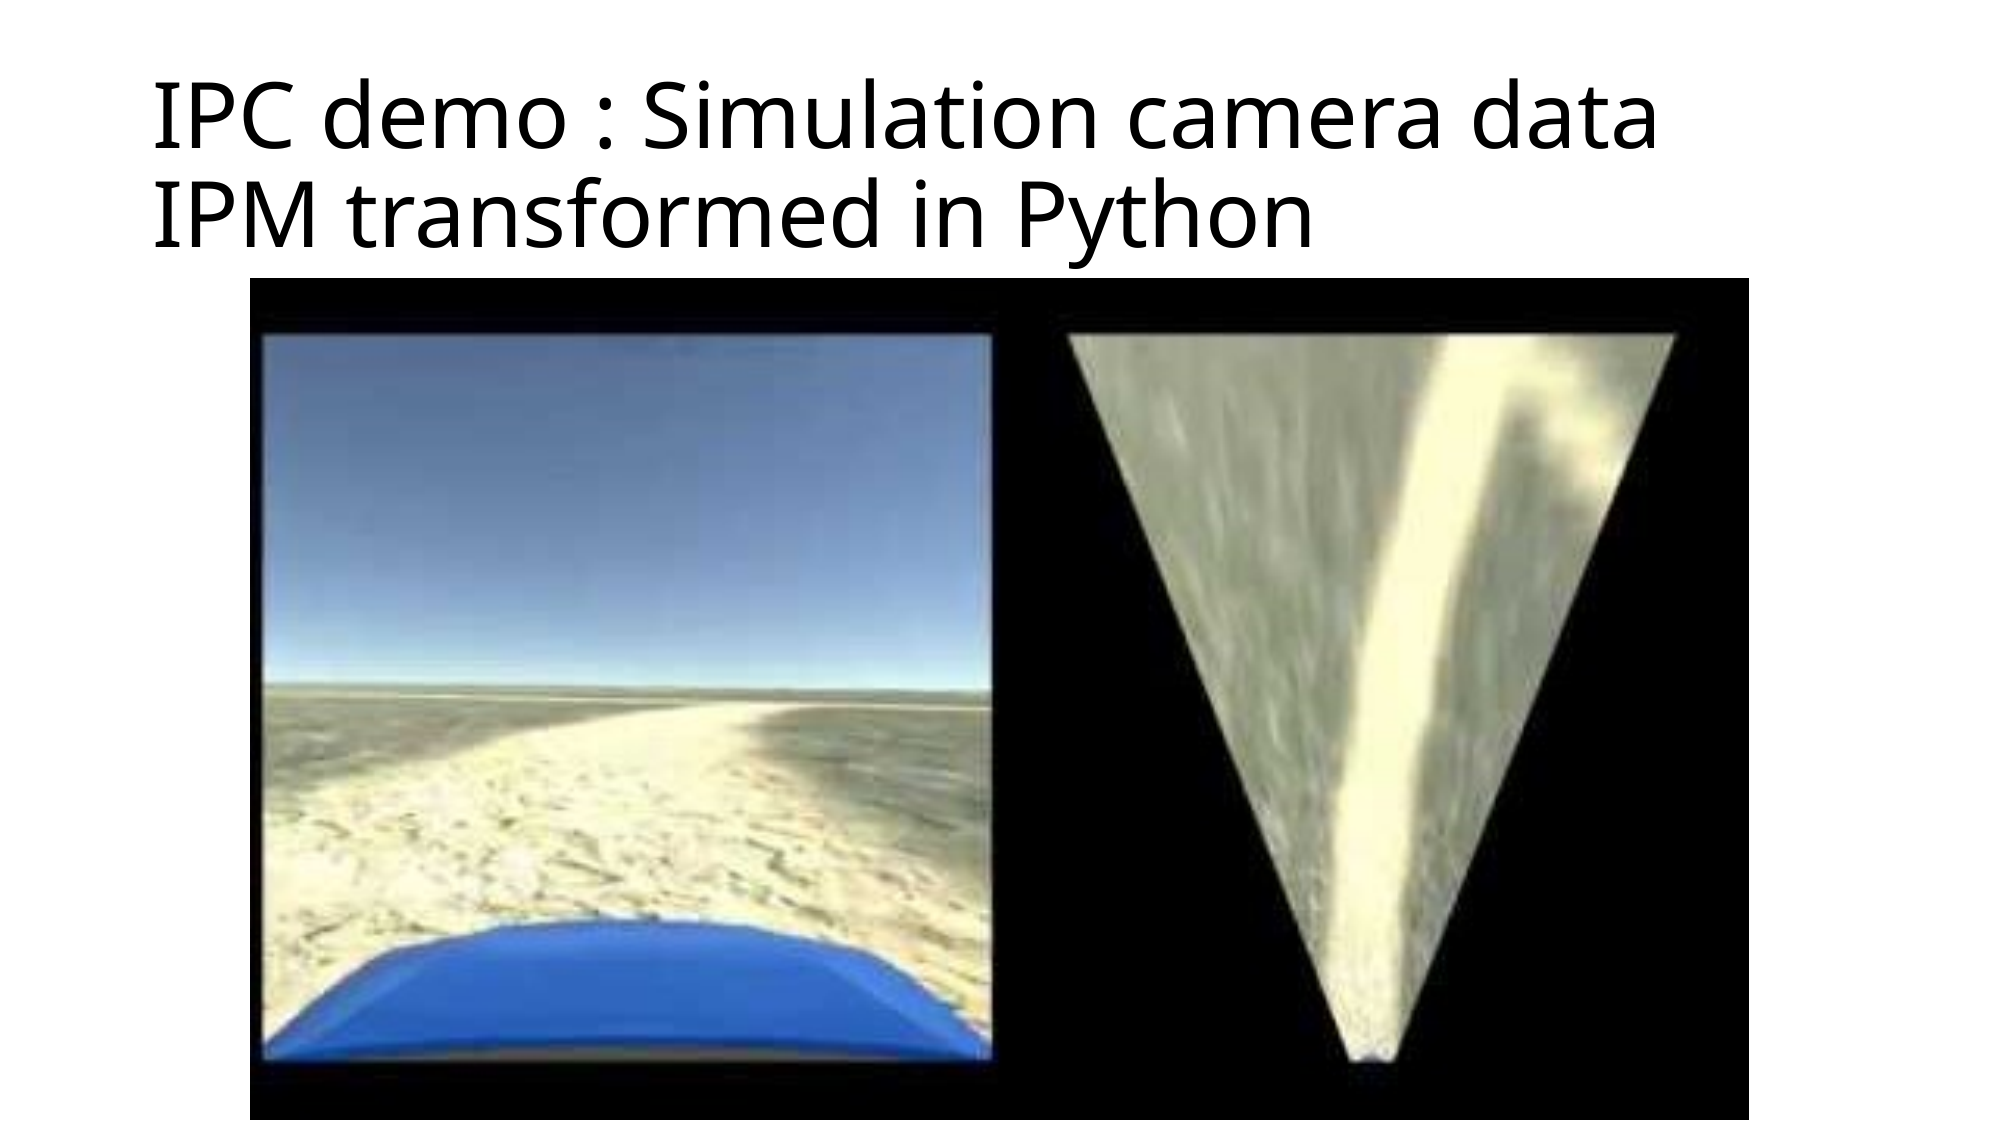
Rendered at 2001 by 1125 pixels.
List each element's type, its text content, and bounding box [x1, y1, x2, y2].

title IPC demo : Simulation camera data IPM transformed in Python [137, 59, 1863, 278]
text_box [250, 277, 1750, 1121]
